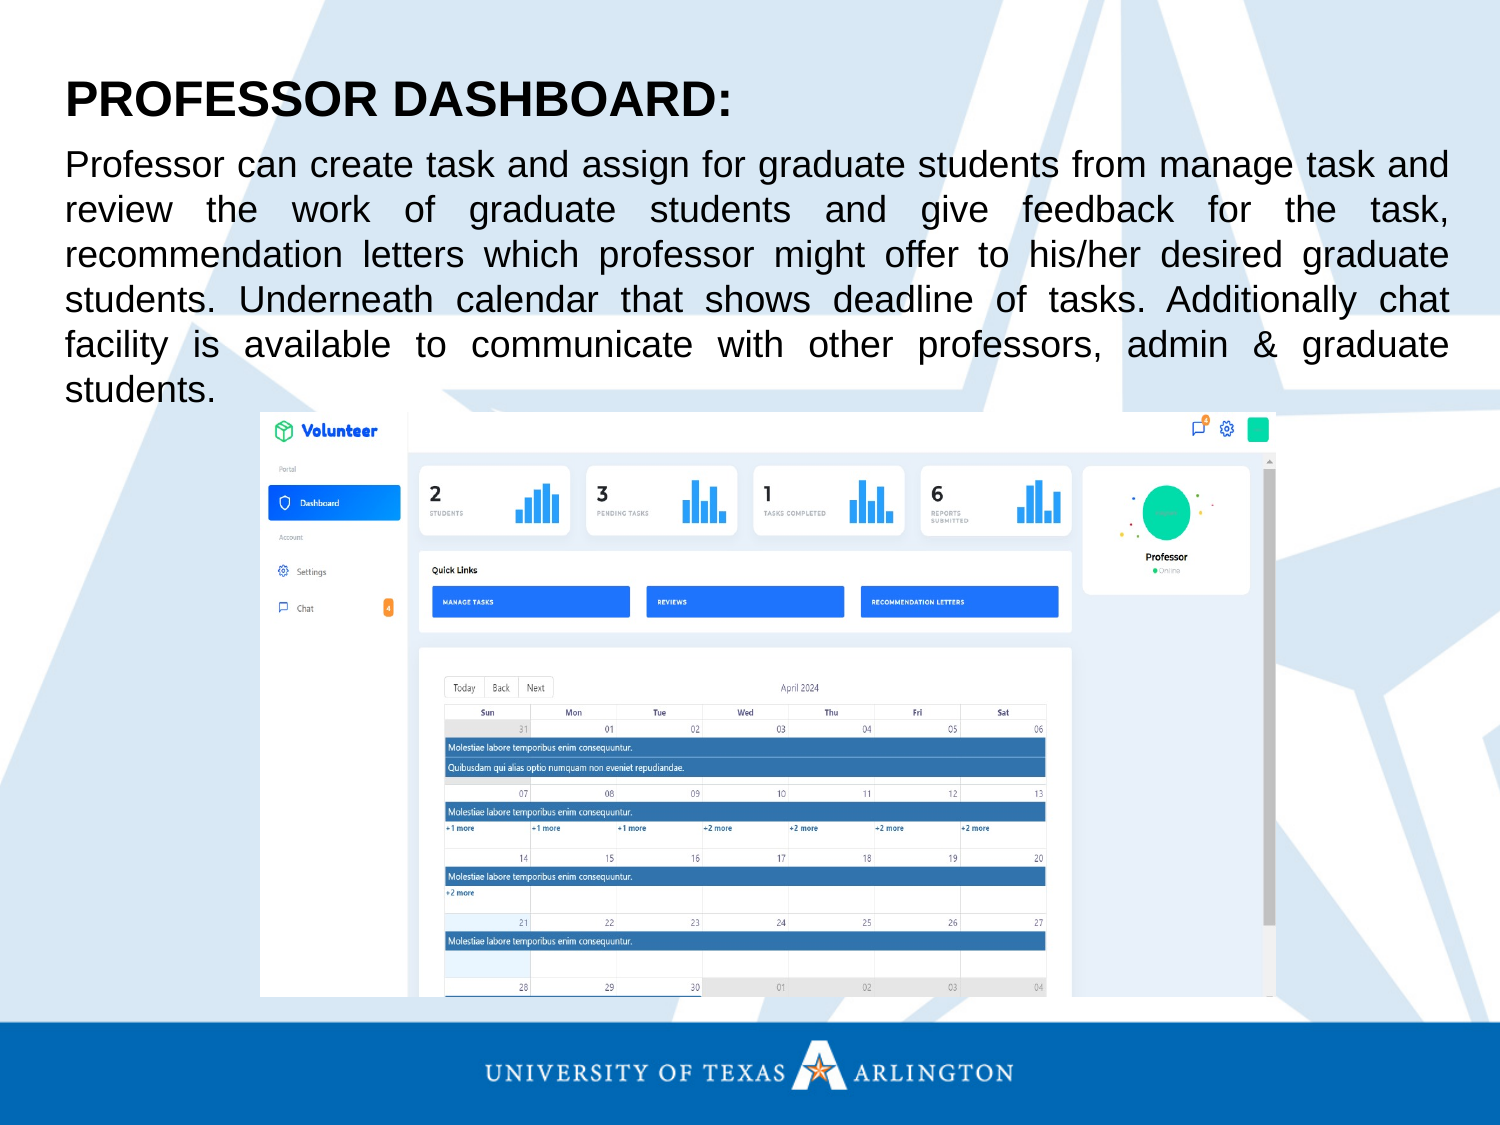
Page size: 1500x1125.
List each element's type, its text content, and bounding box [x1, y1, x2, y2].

picture [0, 0, 1500, 1125]
title PROFESSOR DASHBOARD: [50, 46, 768, 132]
text_box Professor can create task and assign for graduate students from manage task and review the work of graduate students and give feedback for the task, recommendation letters which professor might offer to his/her desired graduate students. Underneath calendar that shows deadline of tasks. Additionally chat facility is available to communicate with other professors, admin & graduate students. [50, 132, 1465, 418]
